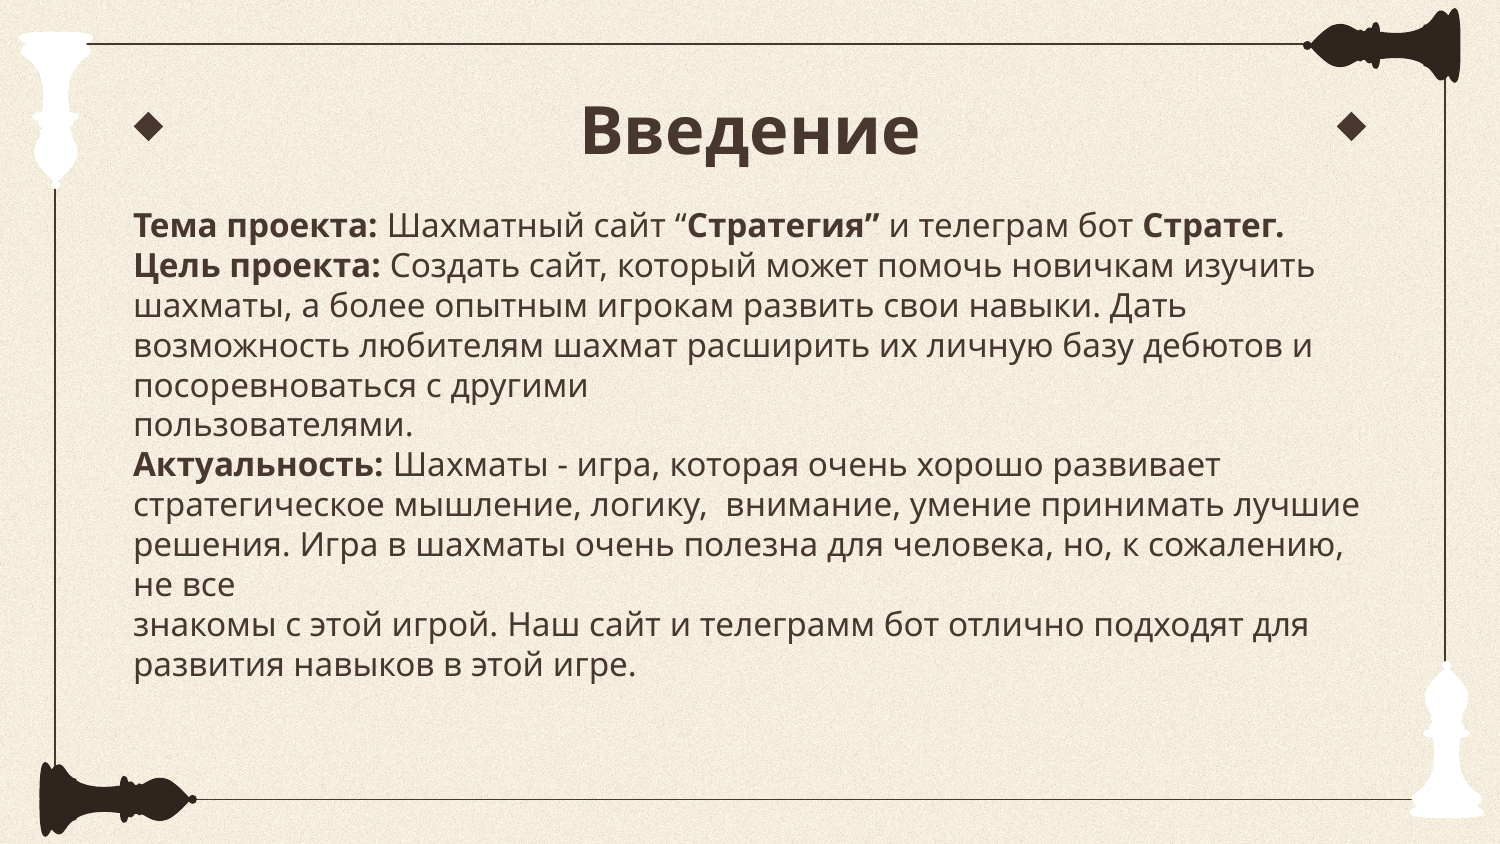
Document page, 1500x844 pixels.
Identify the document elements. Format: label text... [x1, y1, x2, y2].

title Введение [118, 72, 1382, 167]
list Тема проекта: Шахматный сайт “Стратегия” и телеграм бот Стратег. Цель проекта: Создать сайт, который может помочь новичкам изучить шахматы, а более опытным игрокам развить свои навыки. Дать возможность любителям шахмат расширить их личную базу дебютов и посоревноваться с другими пользователями. Актуальность: Шахматы - игра, которая очень хорошо развивает стратегическое мышление, логику, внимание, умение принимать лучшие решения. Игра в шахматы очень полезна для человека, но, к сожалению, не все знакомы с этой игрой. Наш сайт и телеграмм бот отлично подходят для развития навыков в этой игре. [118, 189, 1382, 750]
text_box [133, 111, 1367, 142]
picture [0, 0, 1500, 844]
